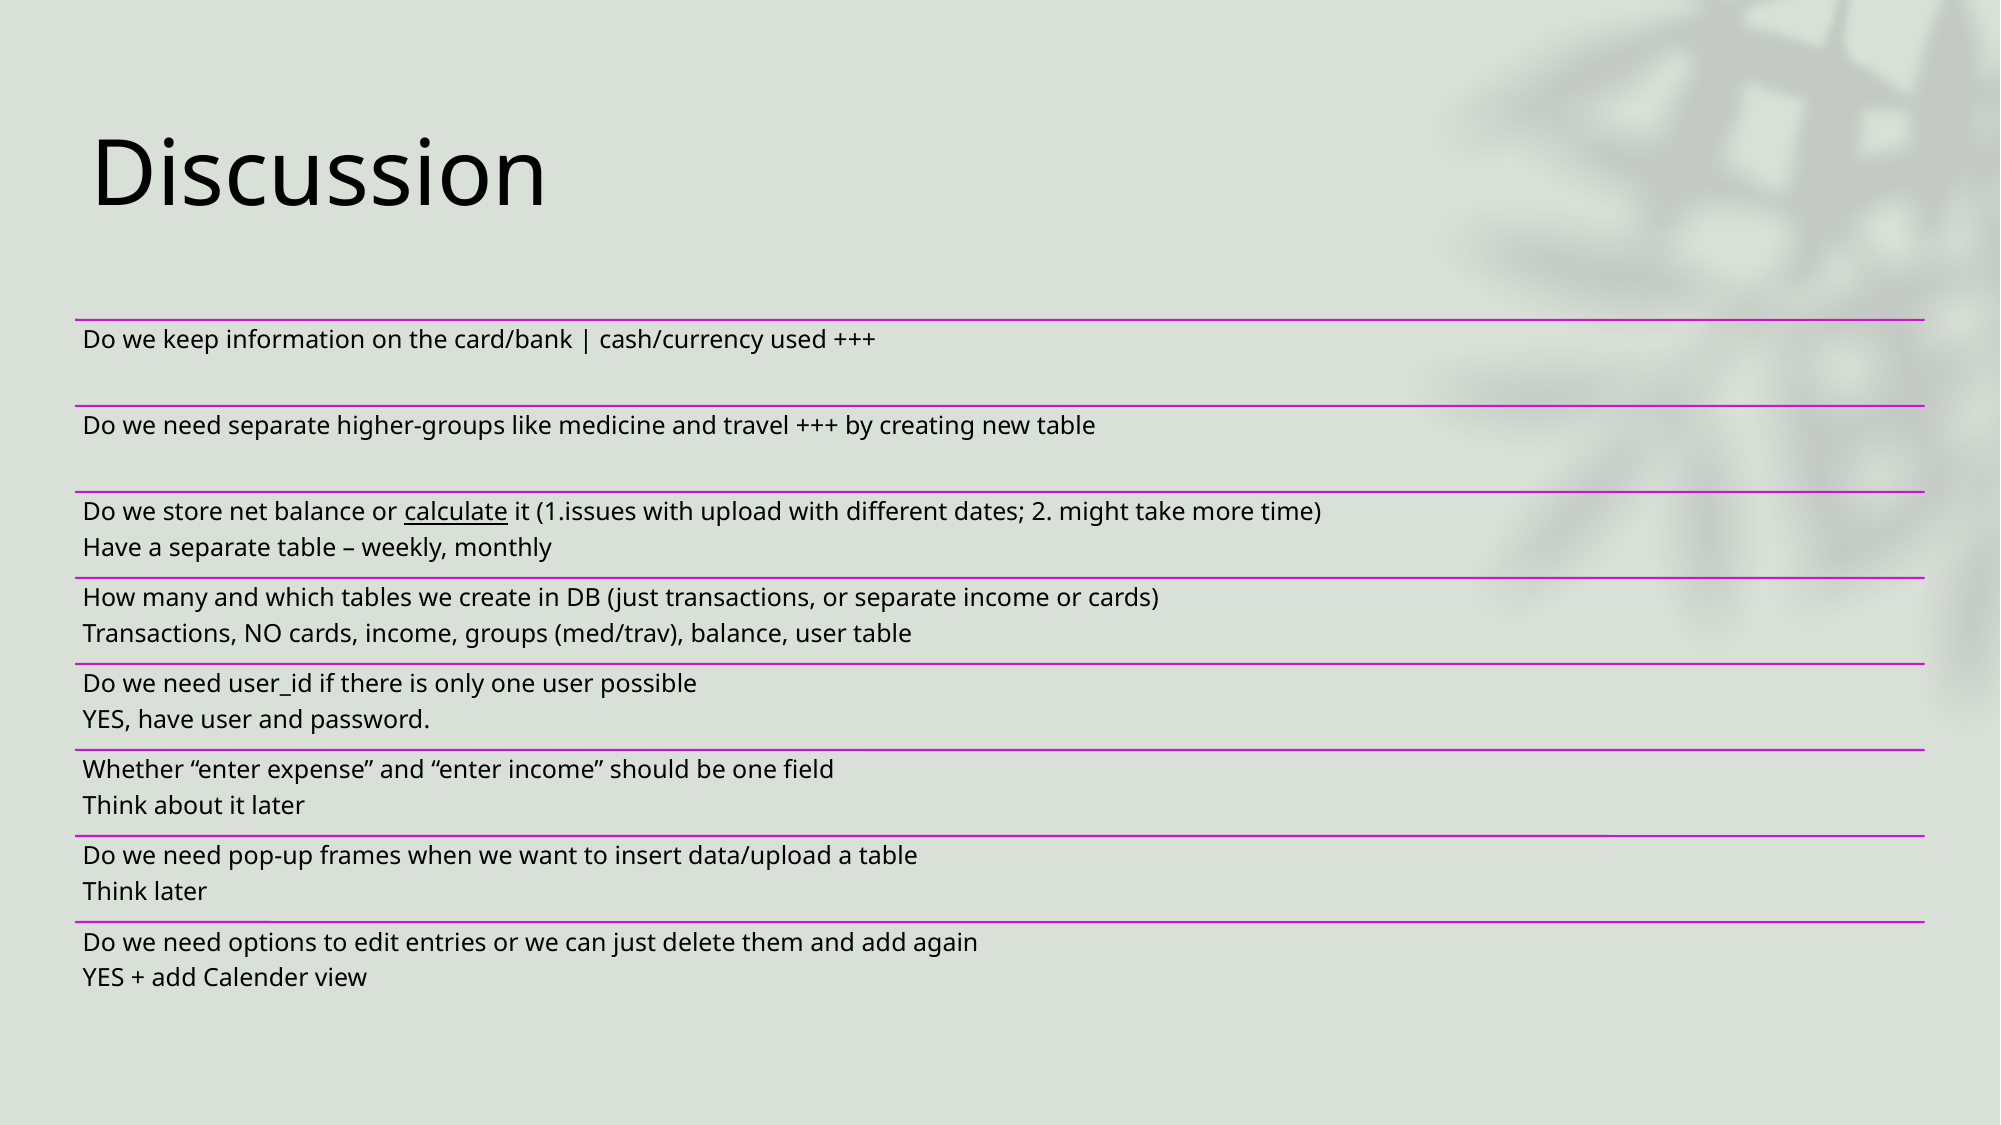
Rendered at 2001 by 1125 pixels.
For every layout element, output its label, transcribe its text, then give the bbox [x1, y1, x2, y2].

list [75, 319, 1925, 1009]
title Discussion [75, 60, 1863, 278]
